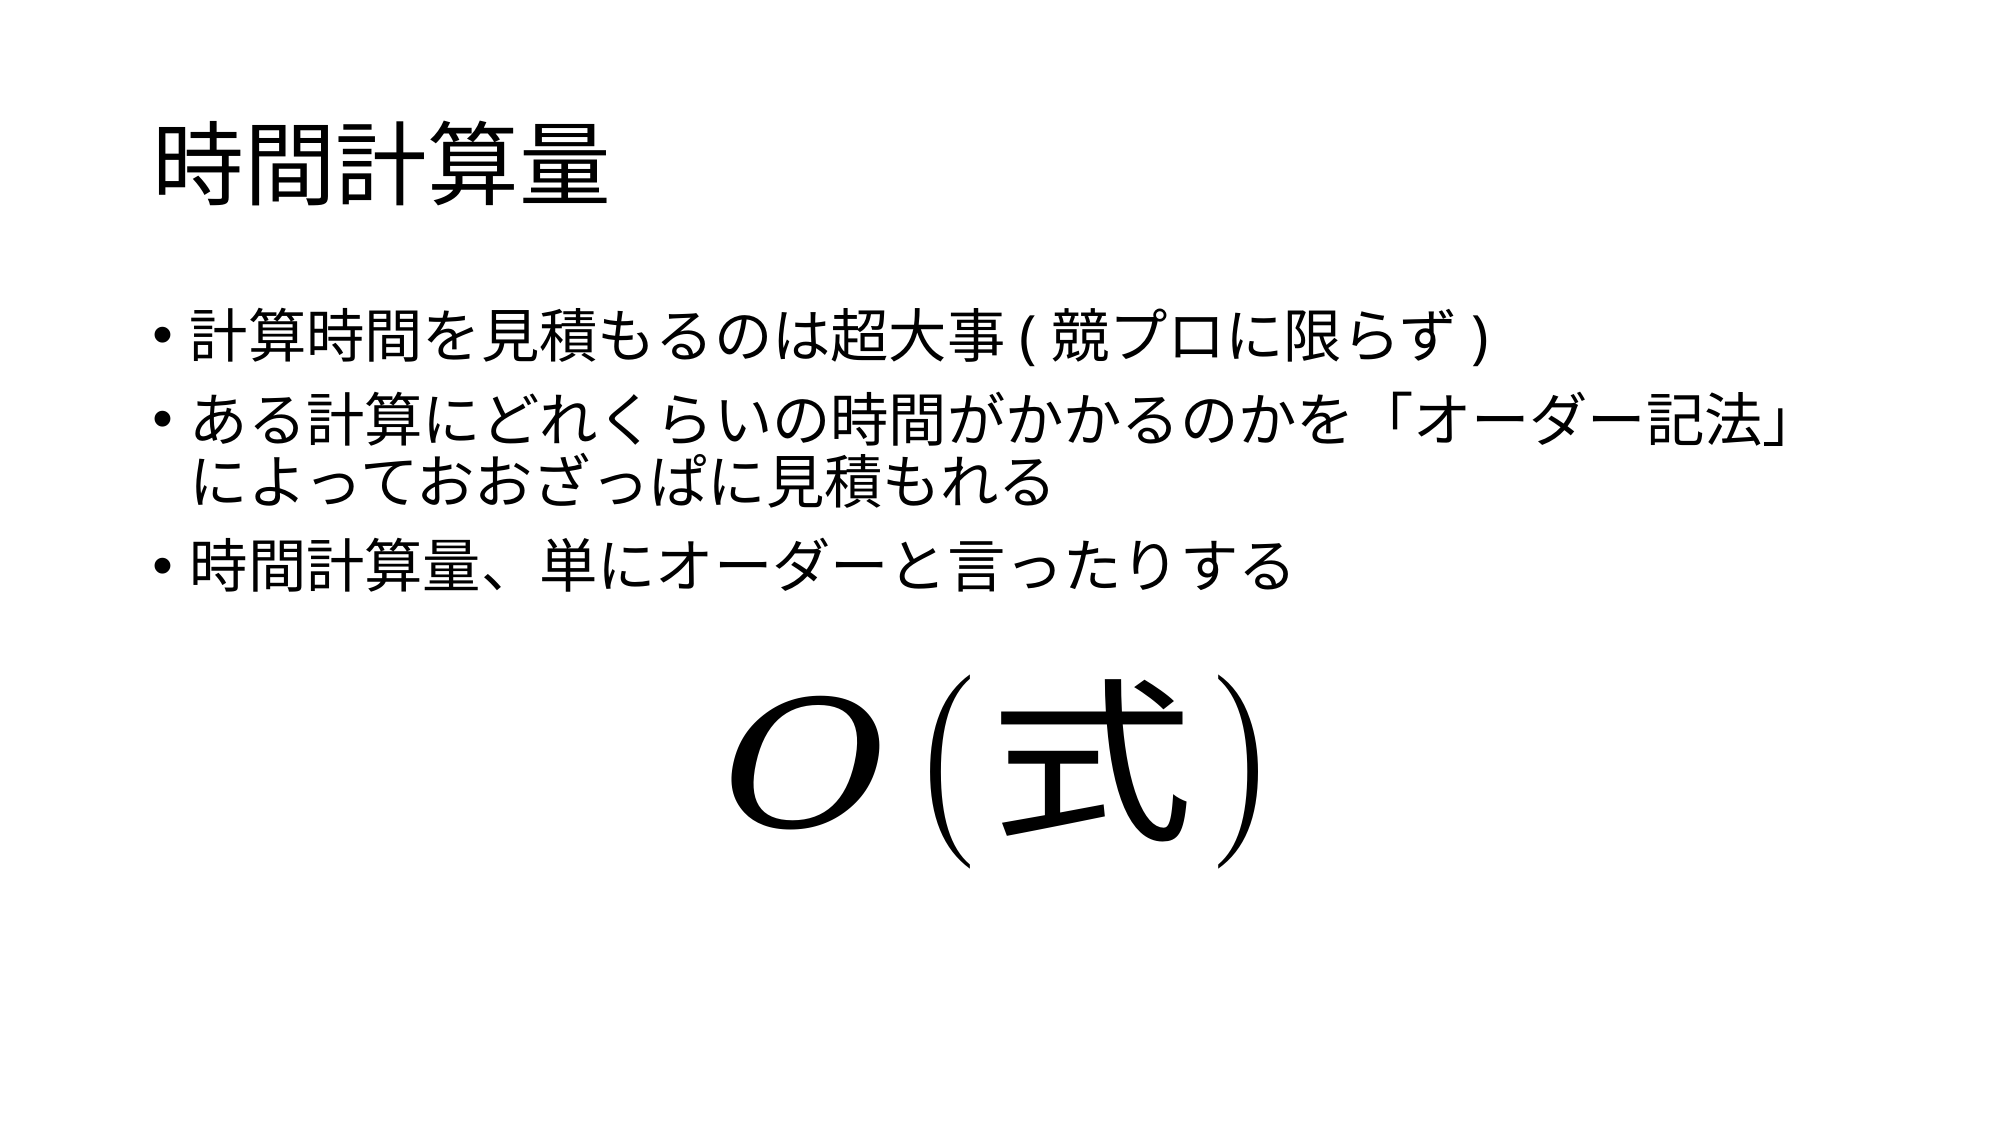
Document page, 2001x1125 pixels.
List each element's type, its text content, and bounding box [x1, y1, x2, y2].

list 計算時間を見積もるのは超大事(競プロに限らず) ある計算にどれくらいの時間がかかるのかを「オーダー記法」によっておおざっぱに見積もれる 時間計算量、単にオーダーと言ったりする [137, 299, 1863, 625]
title 時間計算量 [137, 59, 1863, 278]
